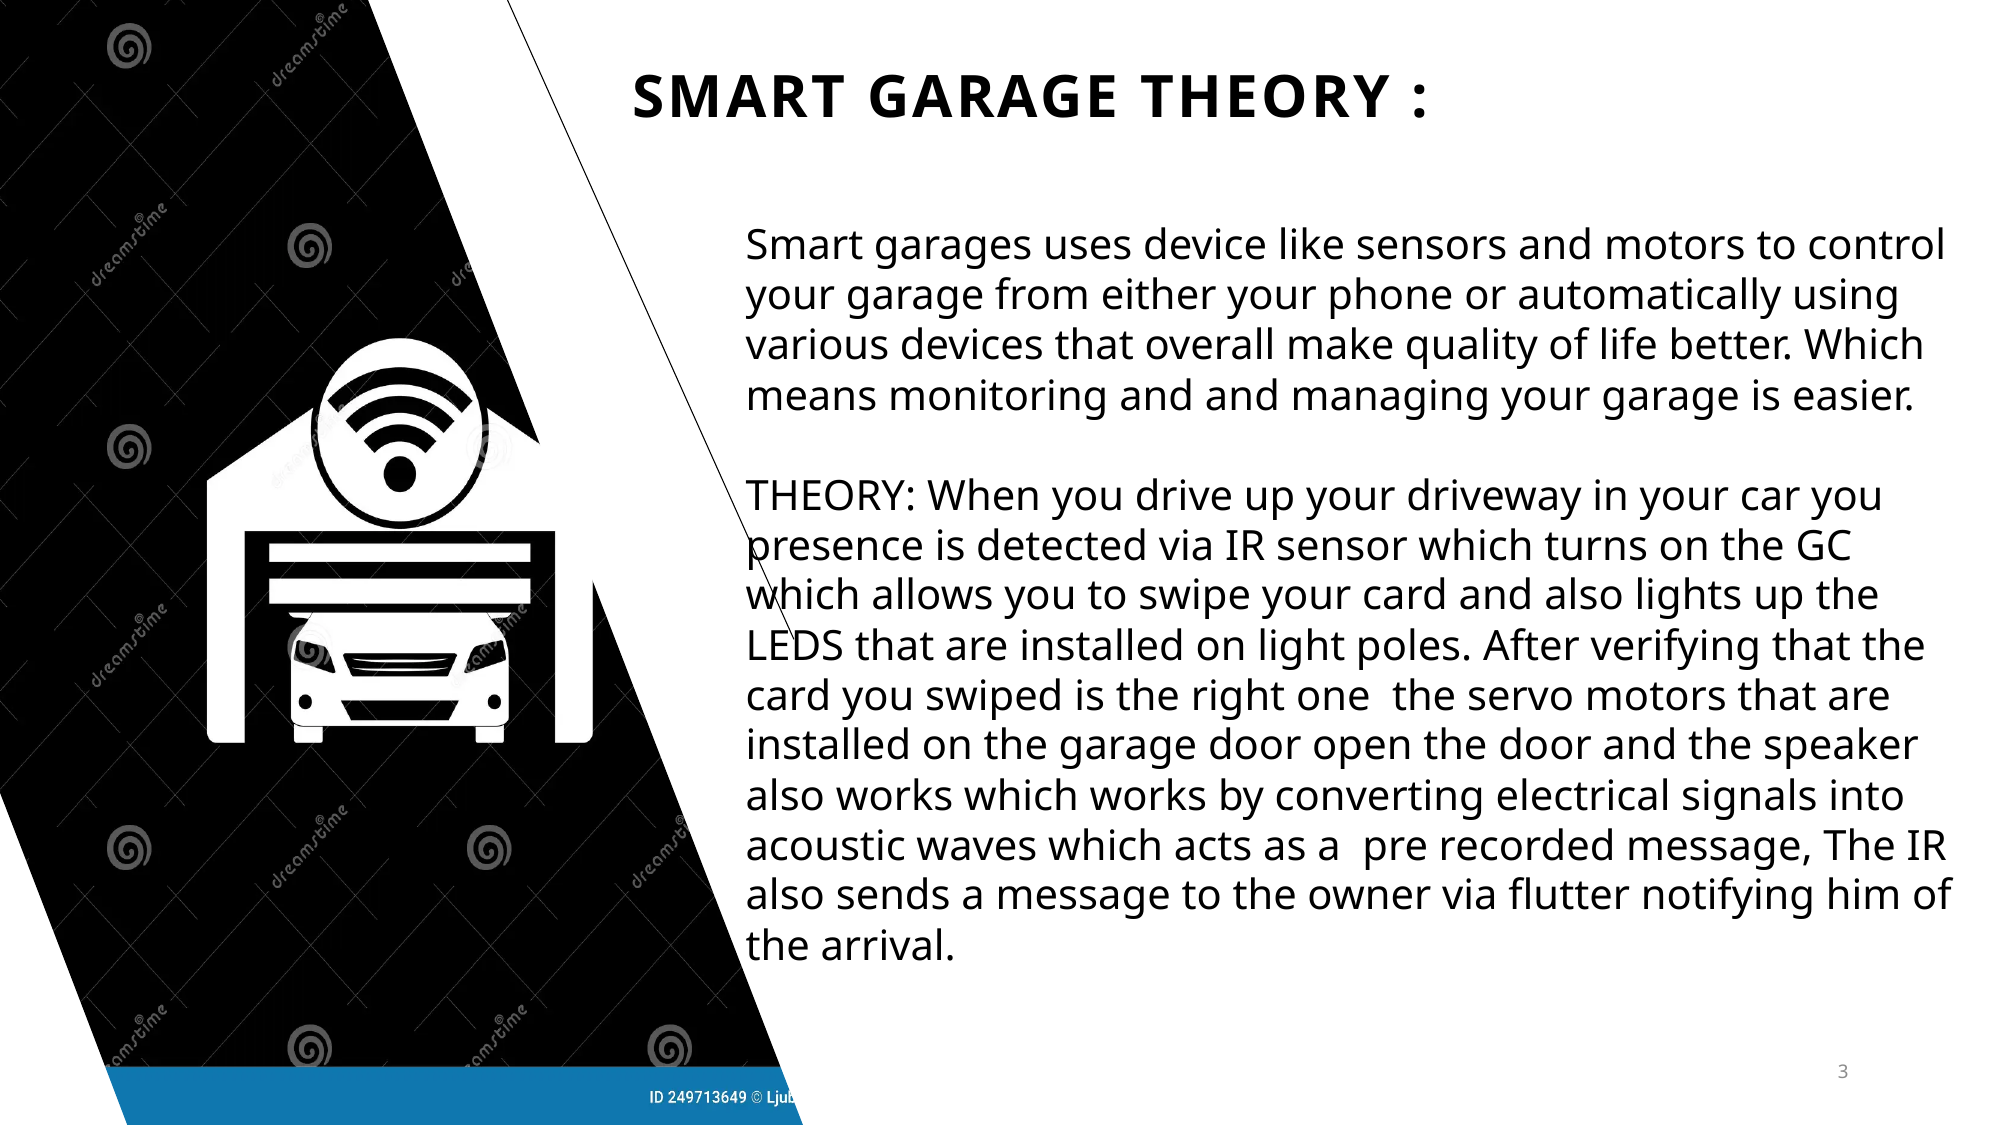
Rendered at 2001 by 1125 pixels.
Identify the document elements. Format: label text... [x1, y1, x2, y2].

slide_number 3 [1701, 1042, 1864, 1103]
text_box Smart garages uses device like sensors and motors to control your garage from either your phone or automatically using various devices that overall make quality of life better. Which means monitoring and and managing your garage is easier. THEORY: When you drive up your driveway in your car you presence is detected via IR sensor which turns on the GC which allows you to swipe your card and also lights up the LEDS that are installed on light poles. After verifying that the card you swiped is the right one the servo motors that are installed on the garage door open the door and the speaker also works which works by converting electrical signals into acoustic waves which acts as a pre recorded message, The IR also sends a message to the owner via flutter notifying him of the arrival. [804, 210, 1977, 976]
picture [0, 0, 804, 1125]
title Smart garage theory : [804, 41, 1449, 138]
